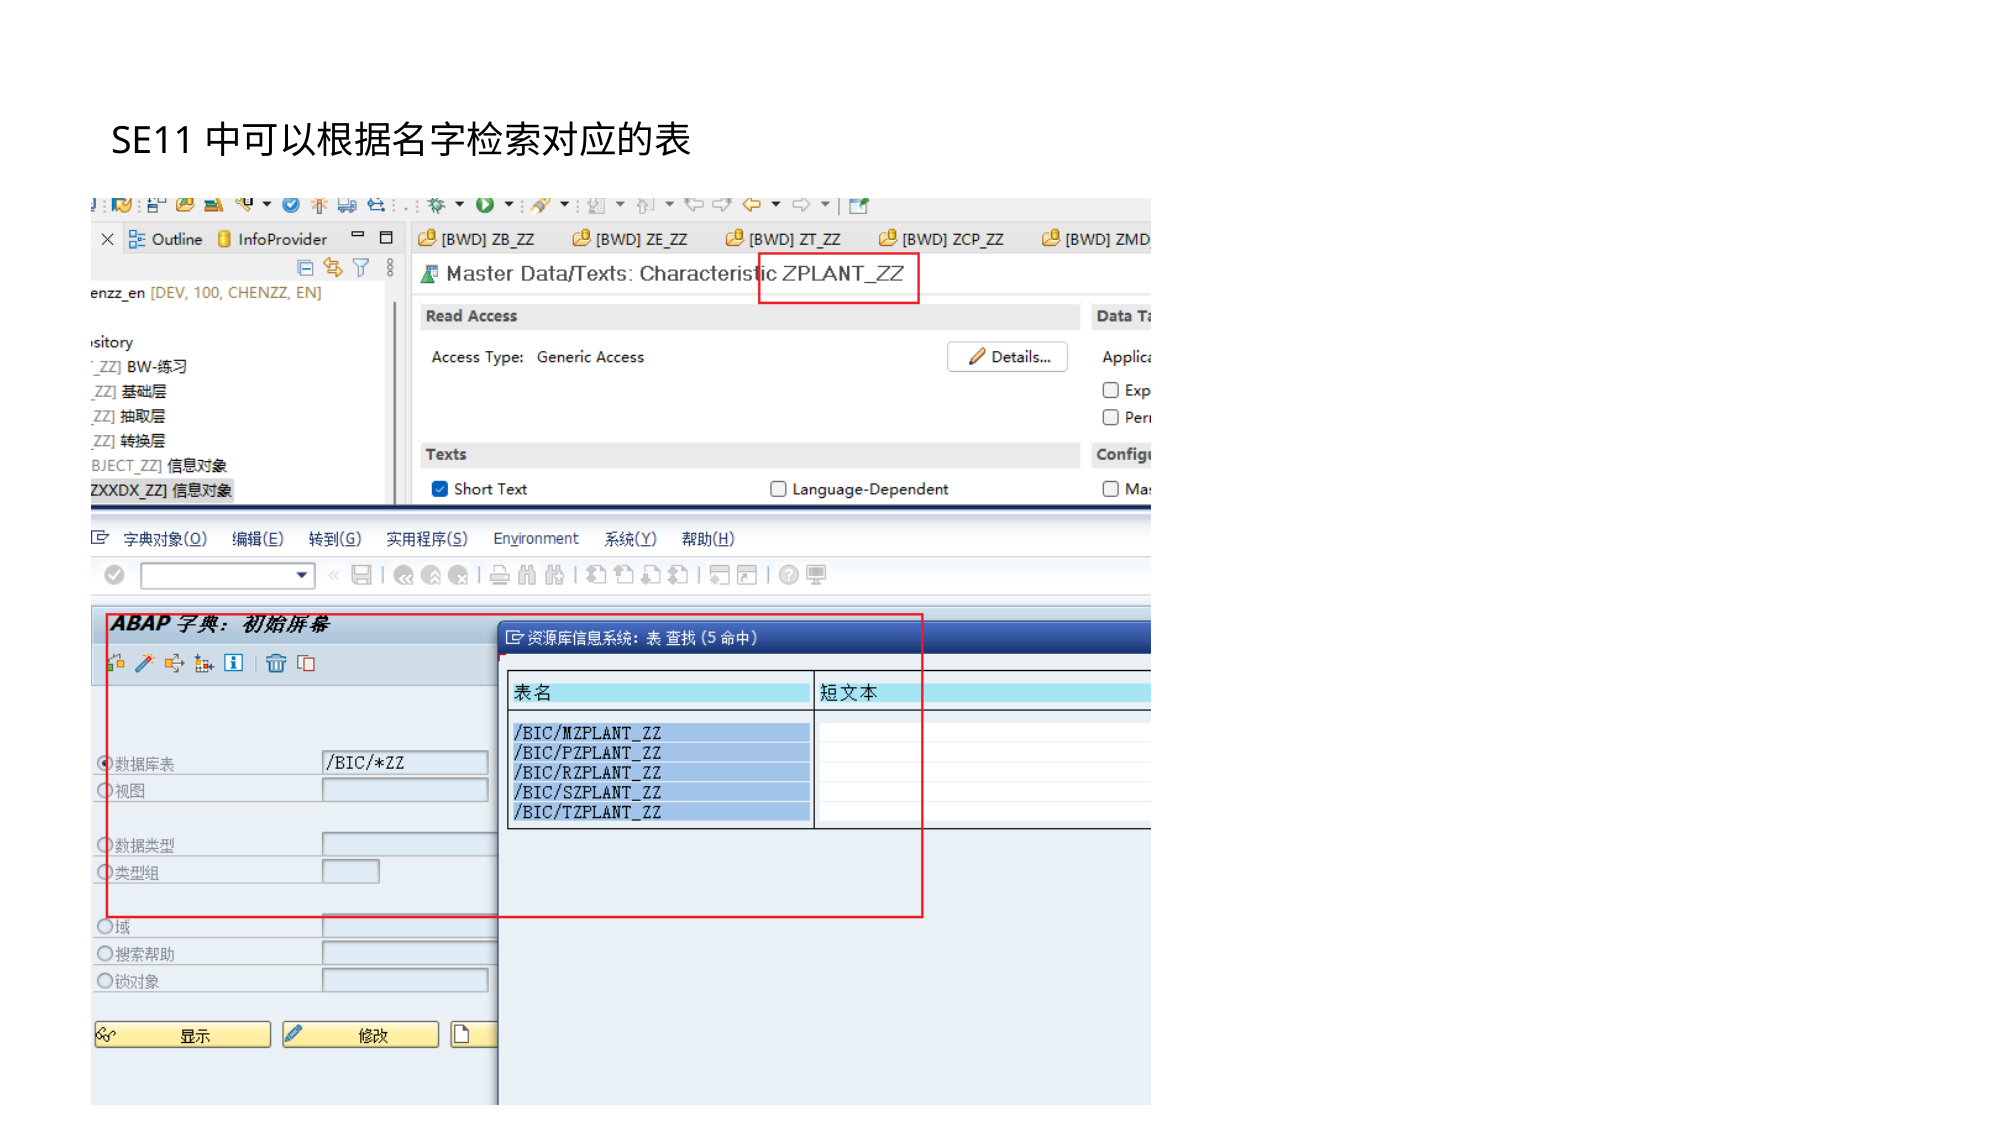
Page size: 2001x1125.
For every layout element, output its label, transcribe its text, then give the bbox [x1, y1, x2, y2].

text_box SE11中可以根据名字检索对应的表 [96, 108, 707, 169]
picture [91, 198, 1151, 1105]
